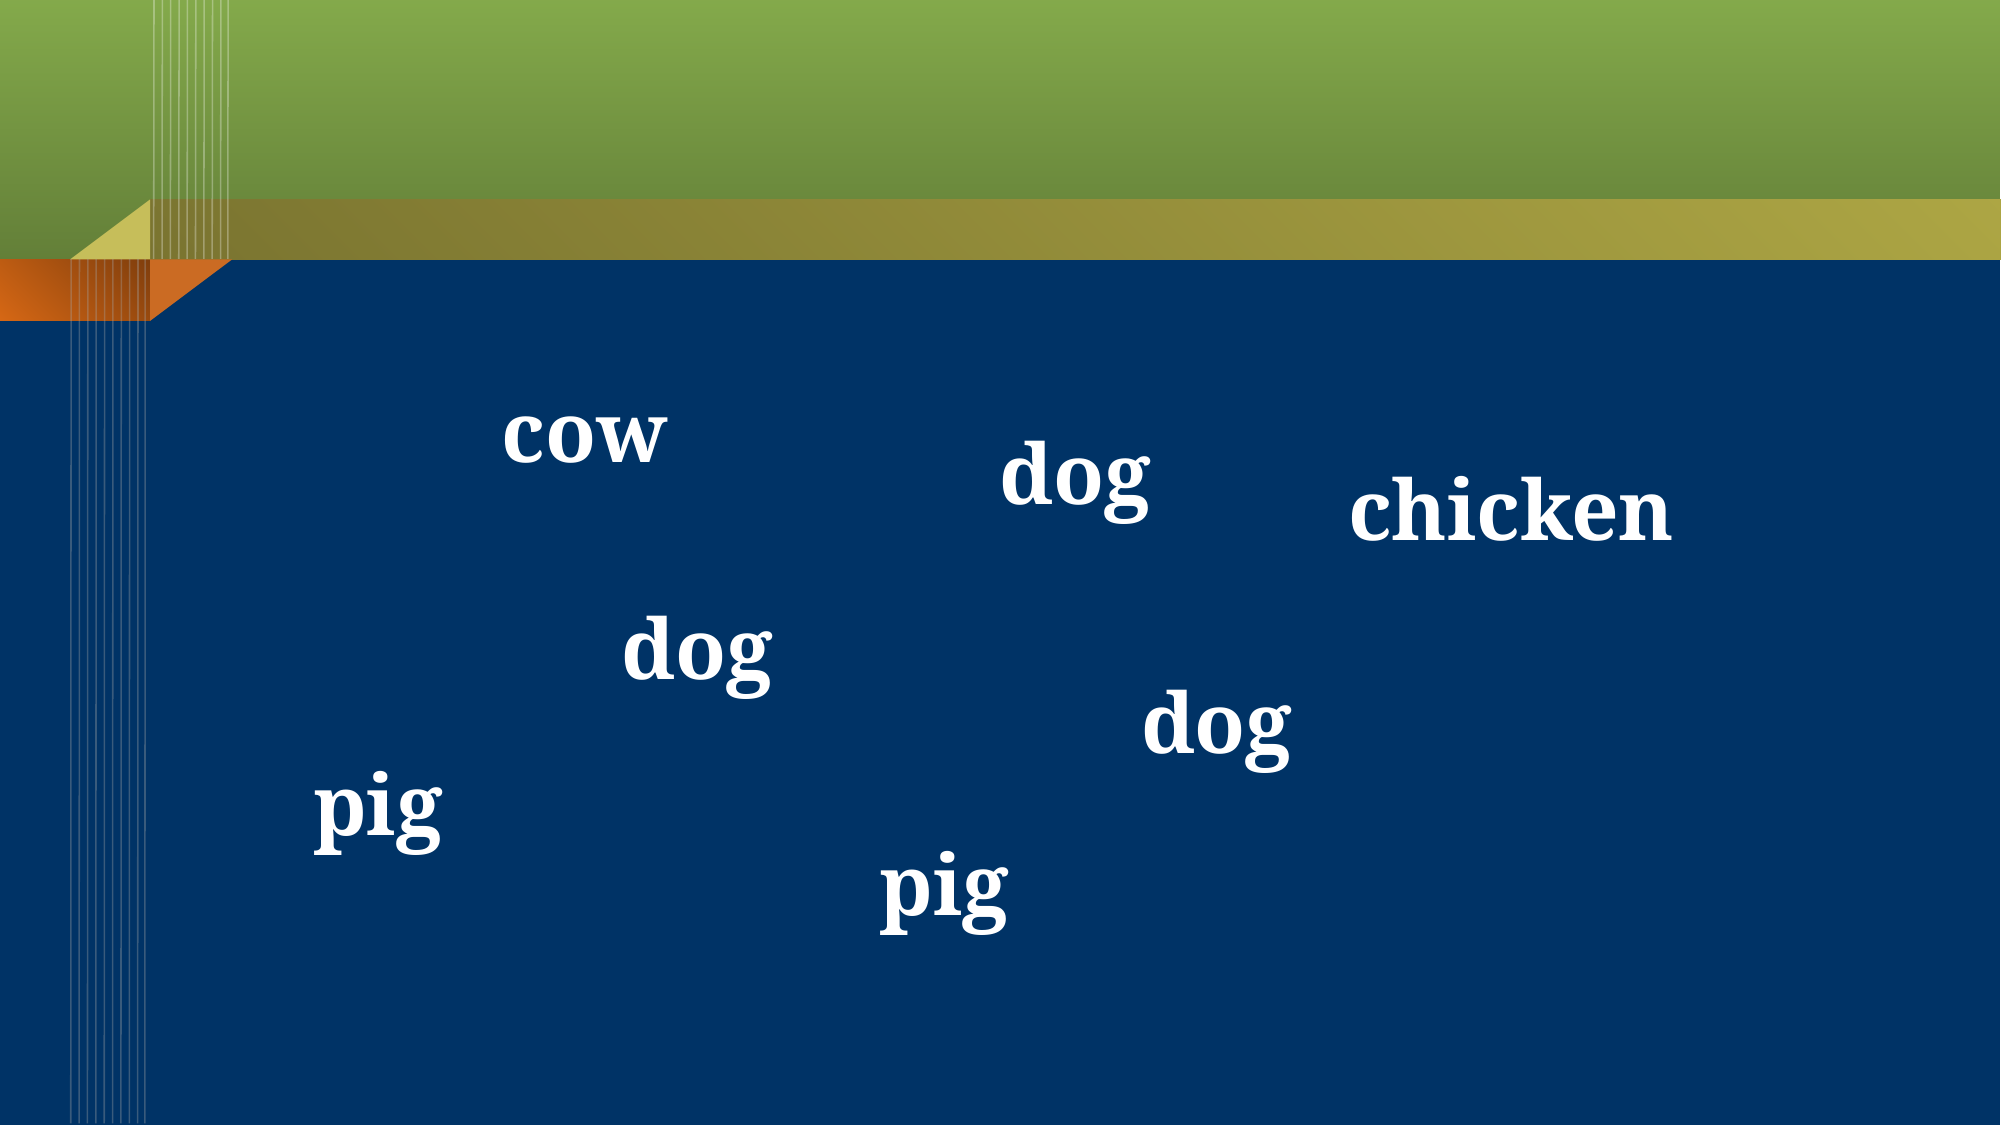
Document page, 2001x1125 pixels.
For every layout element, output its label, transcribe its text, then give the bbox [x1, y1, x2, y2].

text_box dog [984, 414, 1682, 530]
text_box pig [865, 825, 1562, 940]
text_box dog [1126, 662, 1823, 778]
text_box dog [606, 588, 1304, 704]
text_box pig [298, 744, 996, 860]
text_box chicken [1333, 449, 2000, 565]
text_box cow [486, 371, 1184, 487]
